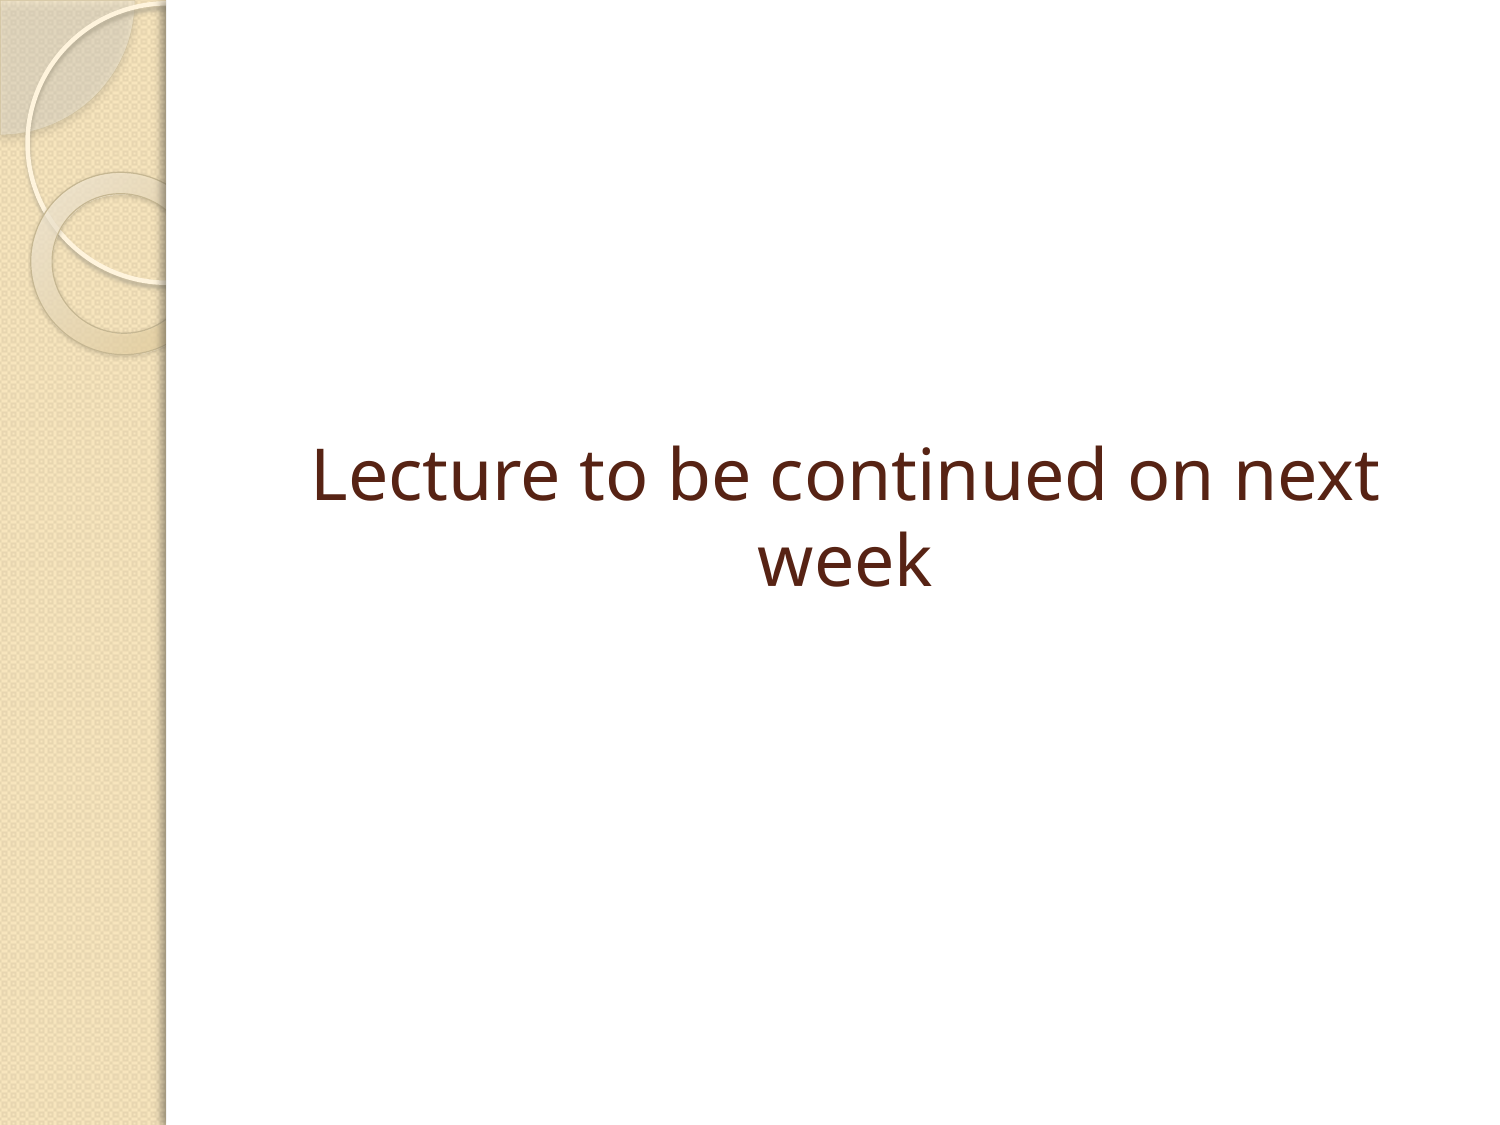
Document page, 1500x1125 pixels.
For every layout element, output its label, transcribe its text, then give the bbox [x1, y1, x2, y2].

title Lecture to be continued on next week [230, 420, 1461, 609]
